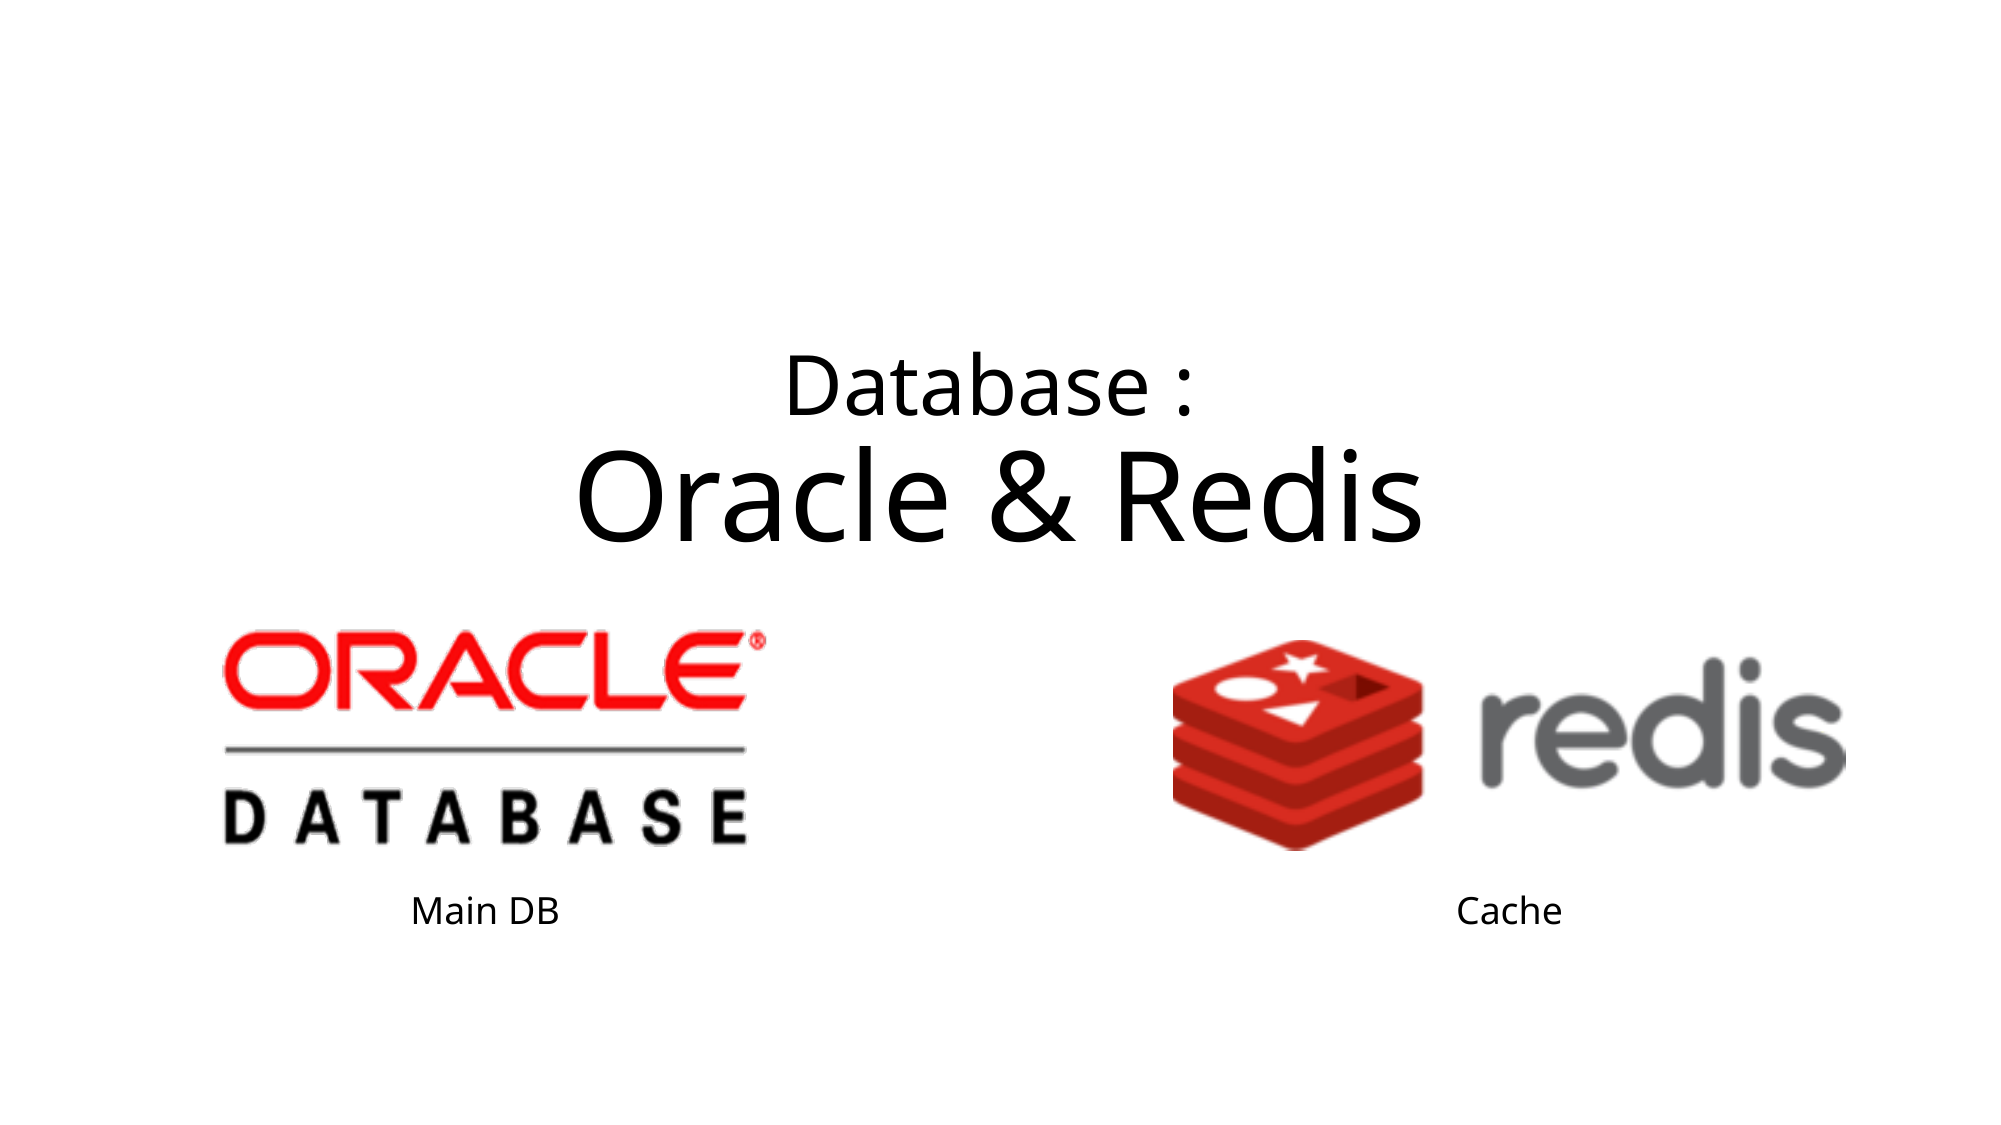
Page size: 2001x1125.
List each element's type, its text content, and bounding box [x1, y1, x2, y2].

picture [1173, 640, 1846, 851]
picture [117, 377, 853, 1113]
title Database : Oracle & Redis [0, 184, 2000, 576]
text_box Cache [1441, 880, 1578, 940]
